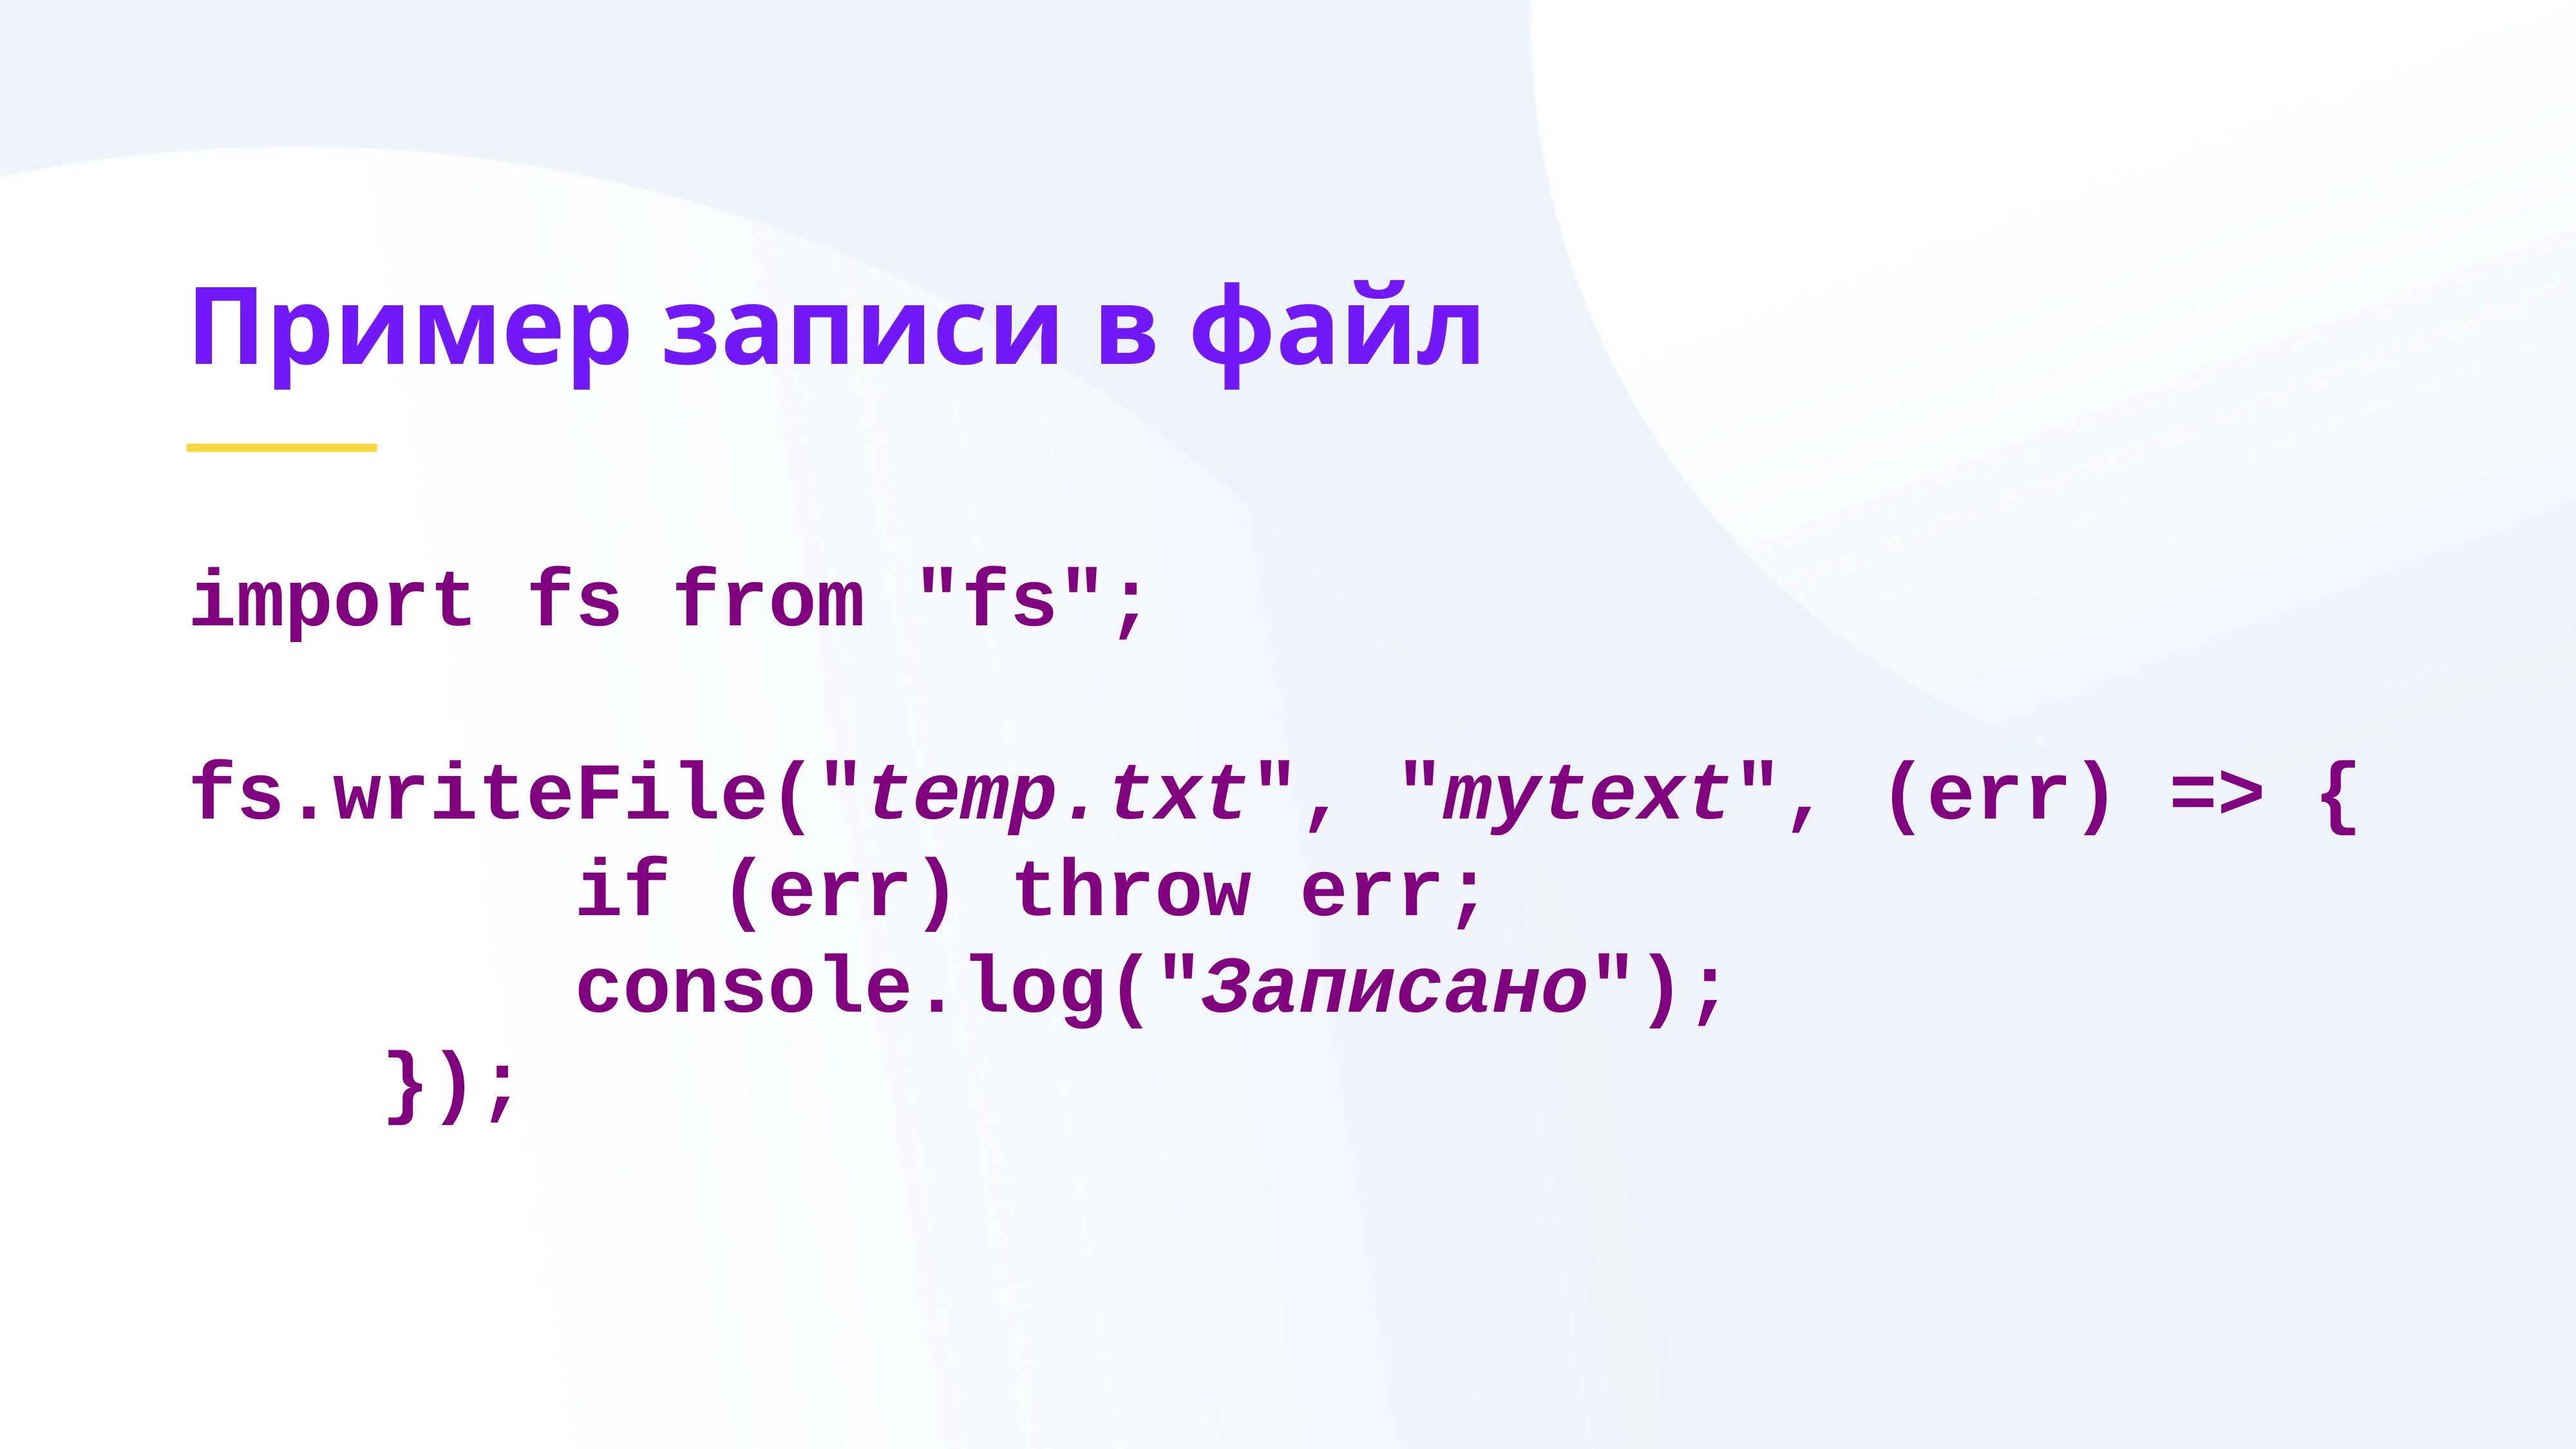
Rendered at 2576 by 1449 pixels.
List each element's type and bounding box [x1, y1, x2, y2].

picture [0, 0, 2576, 1449]
text_box [182, 252, 1685, 448]
